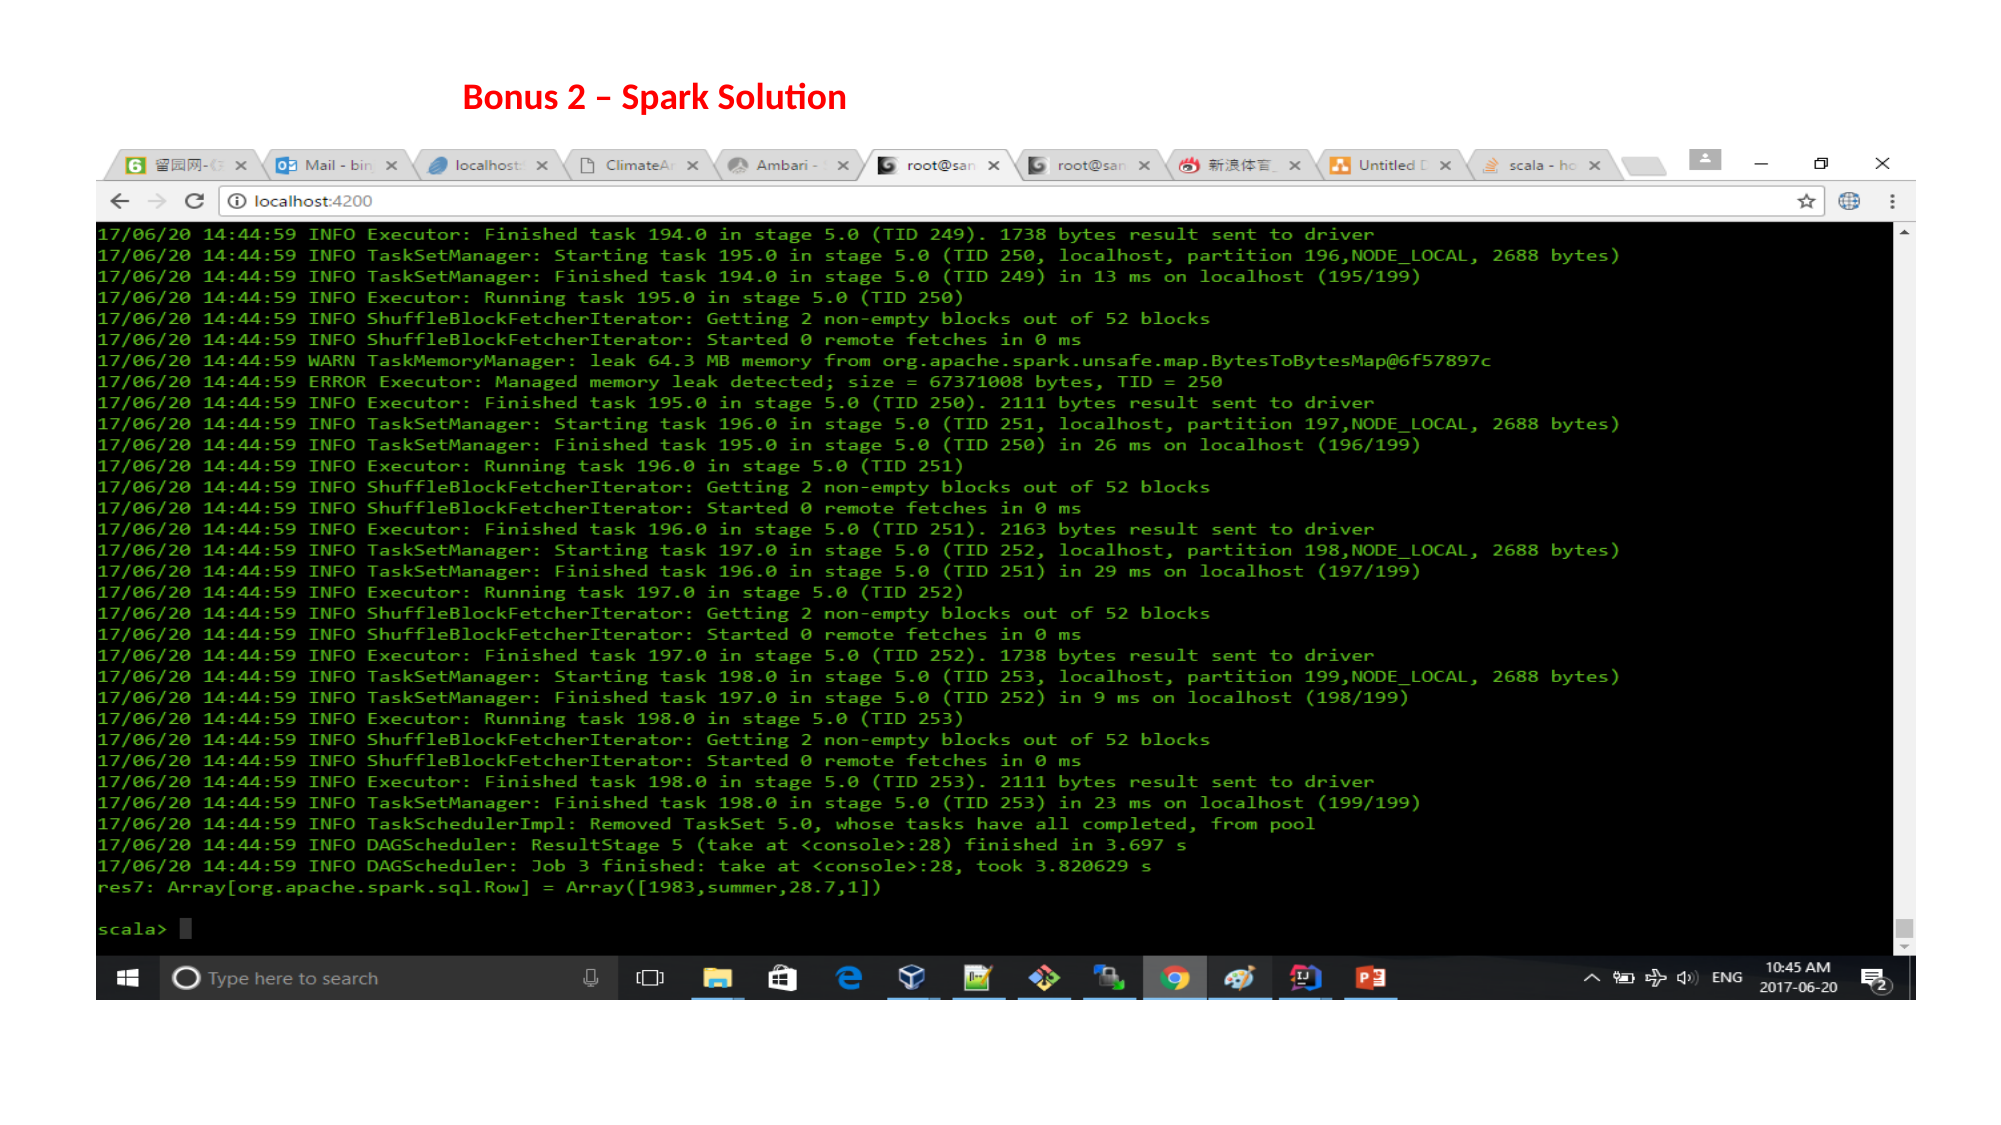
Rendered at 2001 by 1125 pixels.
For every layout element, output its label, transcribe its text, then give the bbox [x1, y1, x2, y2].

text_box Bonus 2 – Spark Solution [447, 64, 1417, 125]
picture [96, 149, 1916, 1000]
